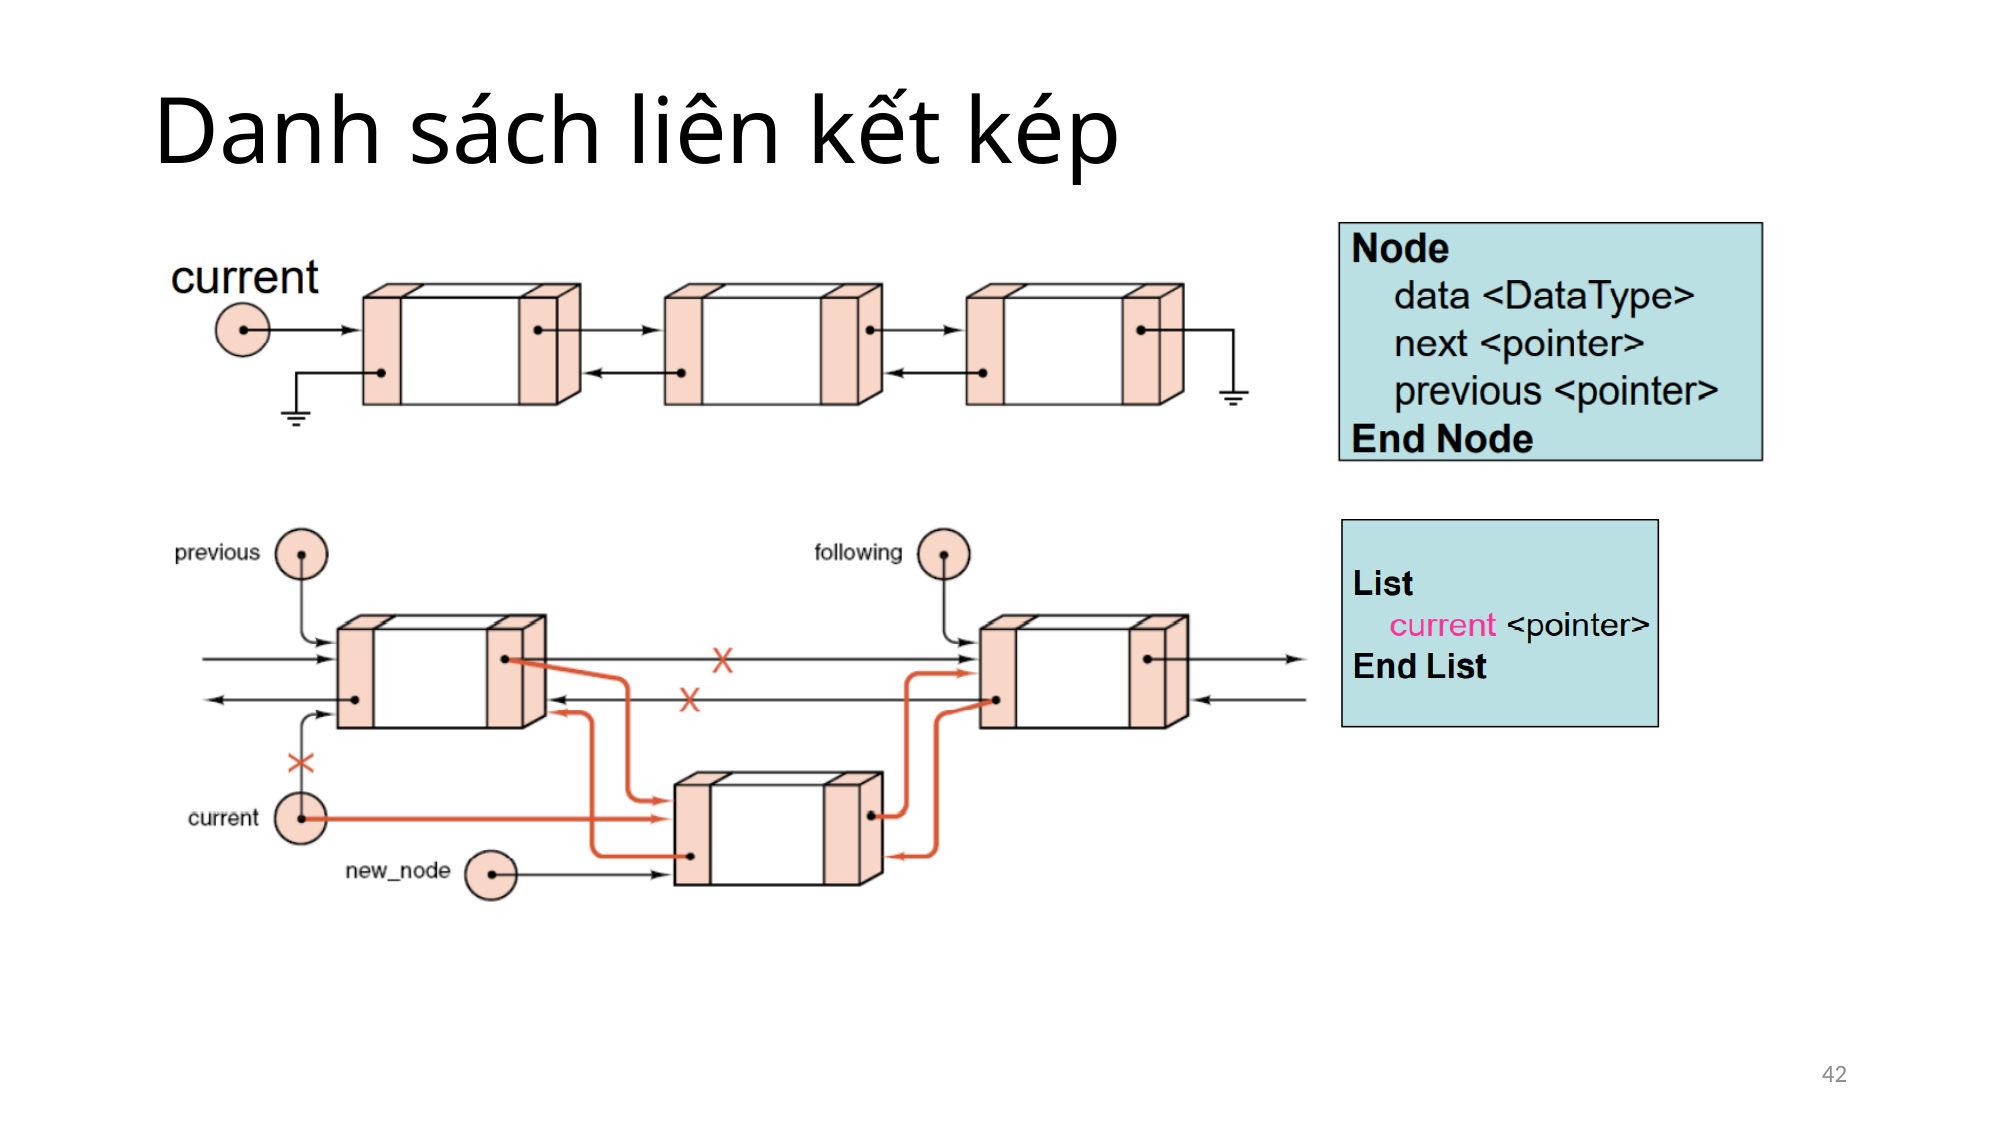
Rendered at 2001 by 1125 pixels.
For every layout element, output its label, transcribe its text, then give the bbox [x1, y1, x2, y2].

slide_number 42 [1412, 1042, 1863, 1103]
picture [156, 203, 1788, 902]
picture [156, 236, 1267, 440]
title Danh sách liên kết kép [137, 59, 1863, 209]
picture [1334, 506, 1672, 746]
